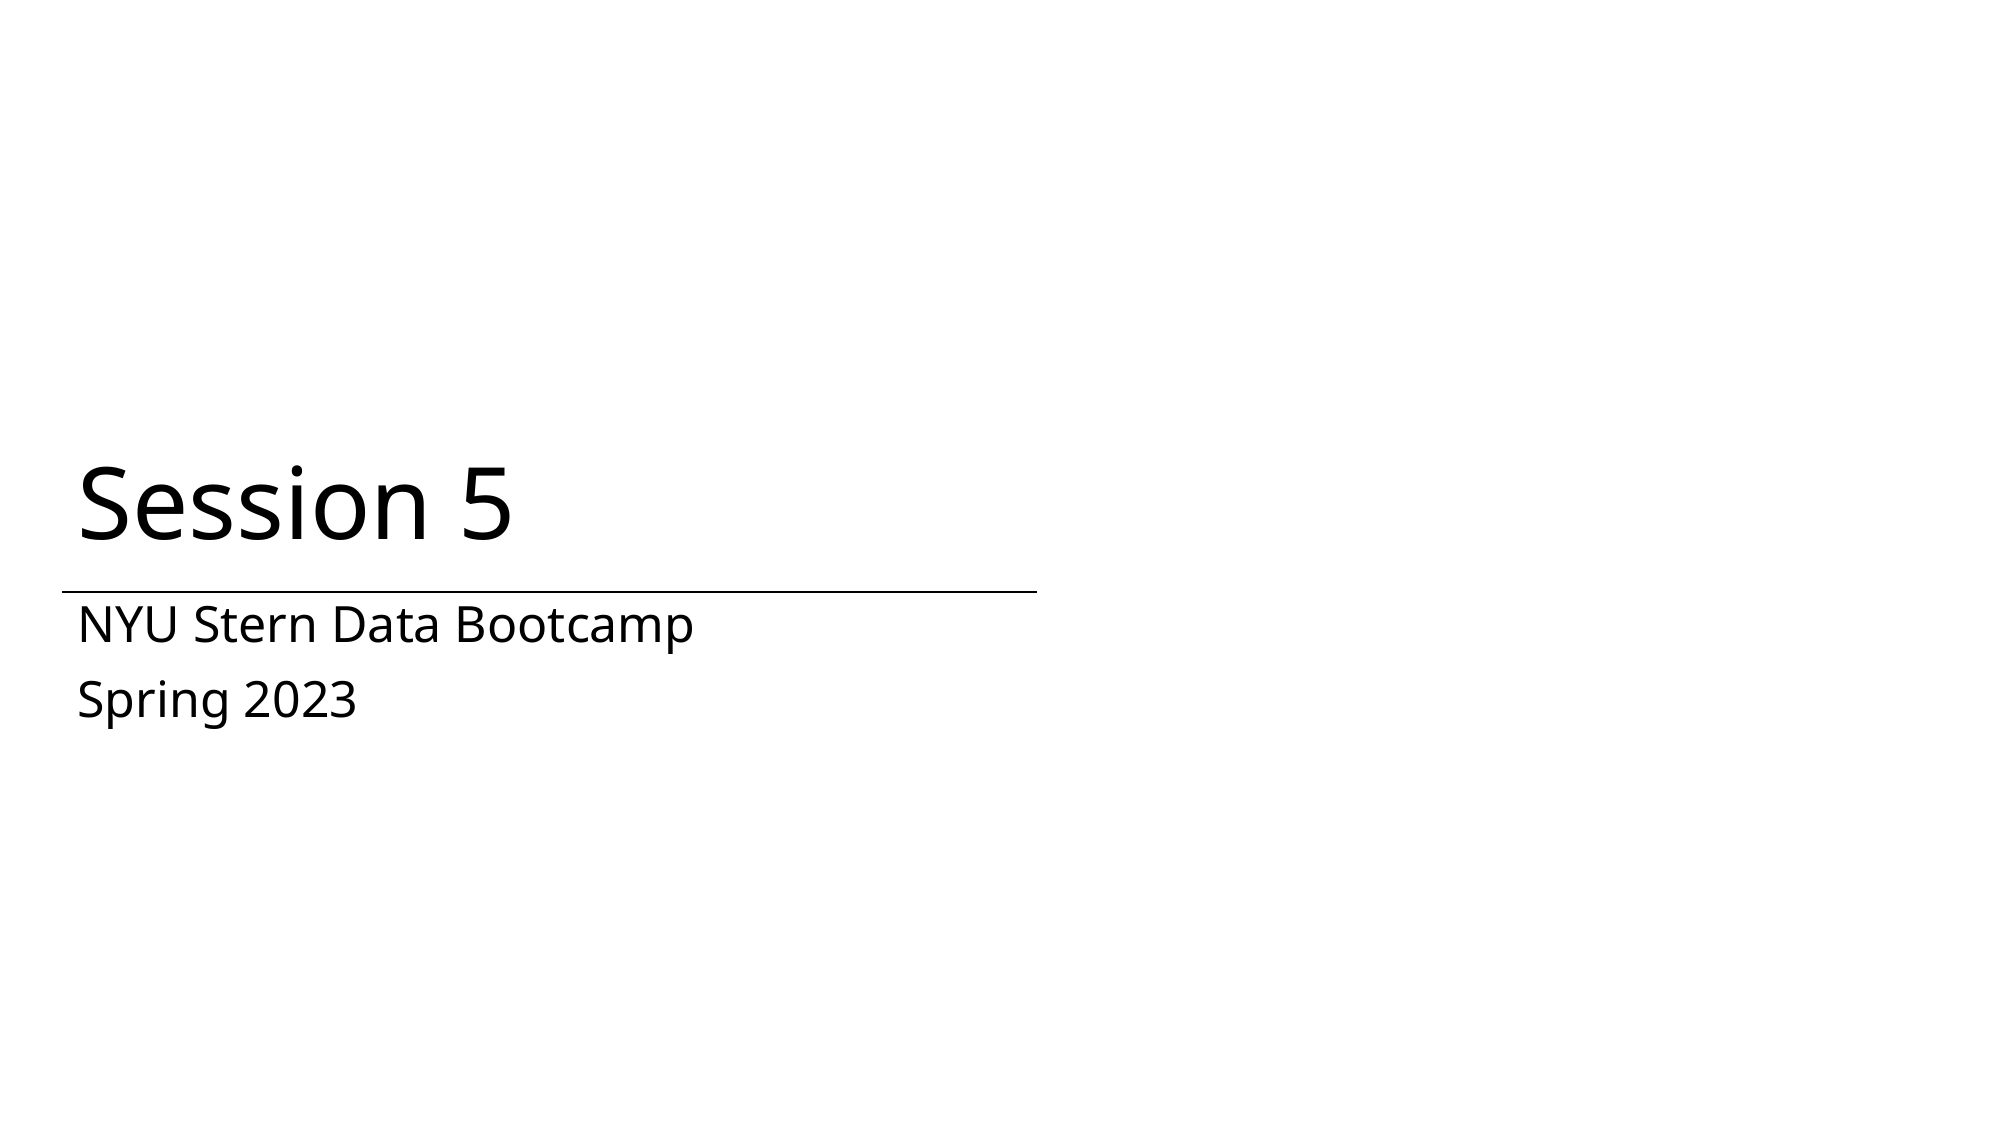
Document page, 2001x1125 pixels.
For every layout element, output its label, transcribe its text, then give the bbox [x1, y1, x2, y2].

subtitle NYU Stern Data Bootcamp Spring 2023 [62, 591, 1038, 783]
title Session 5 [62, 287, 1038, 569]
